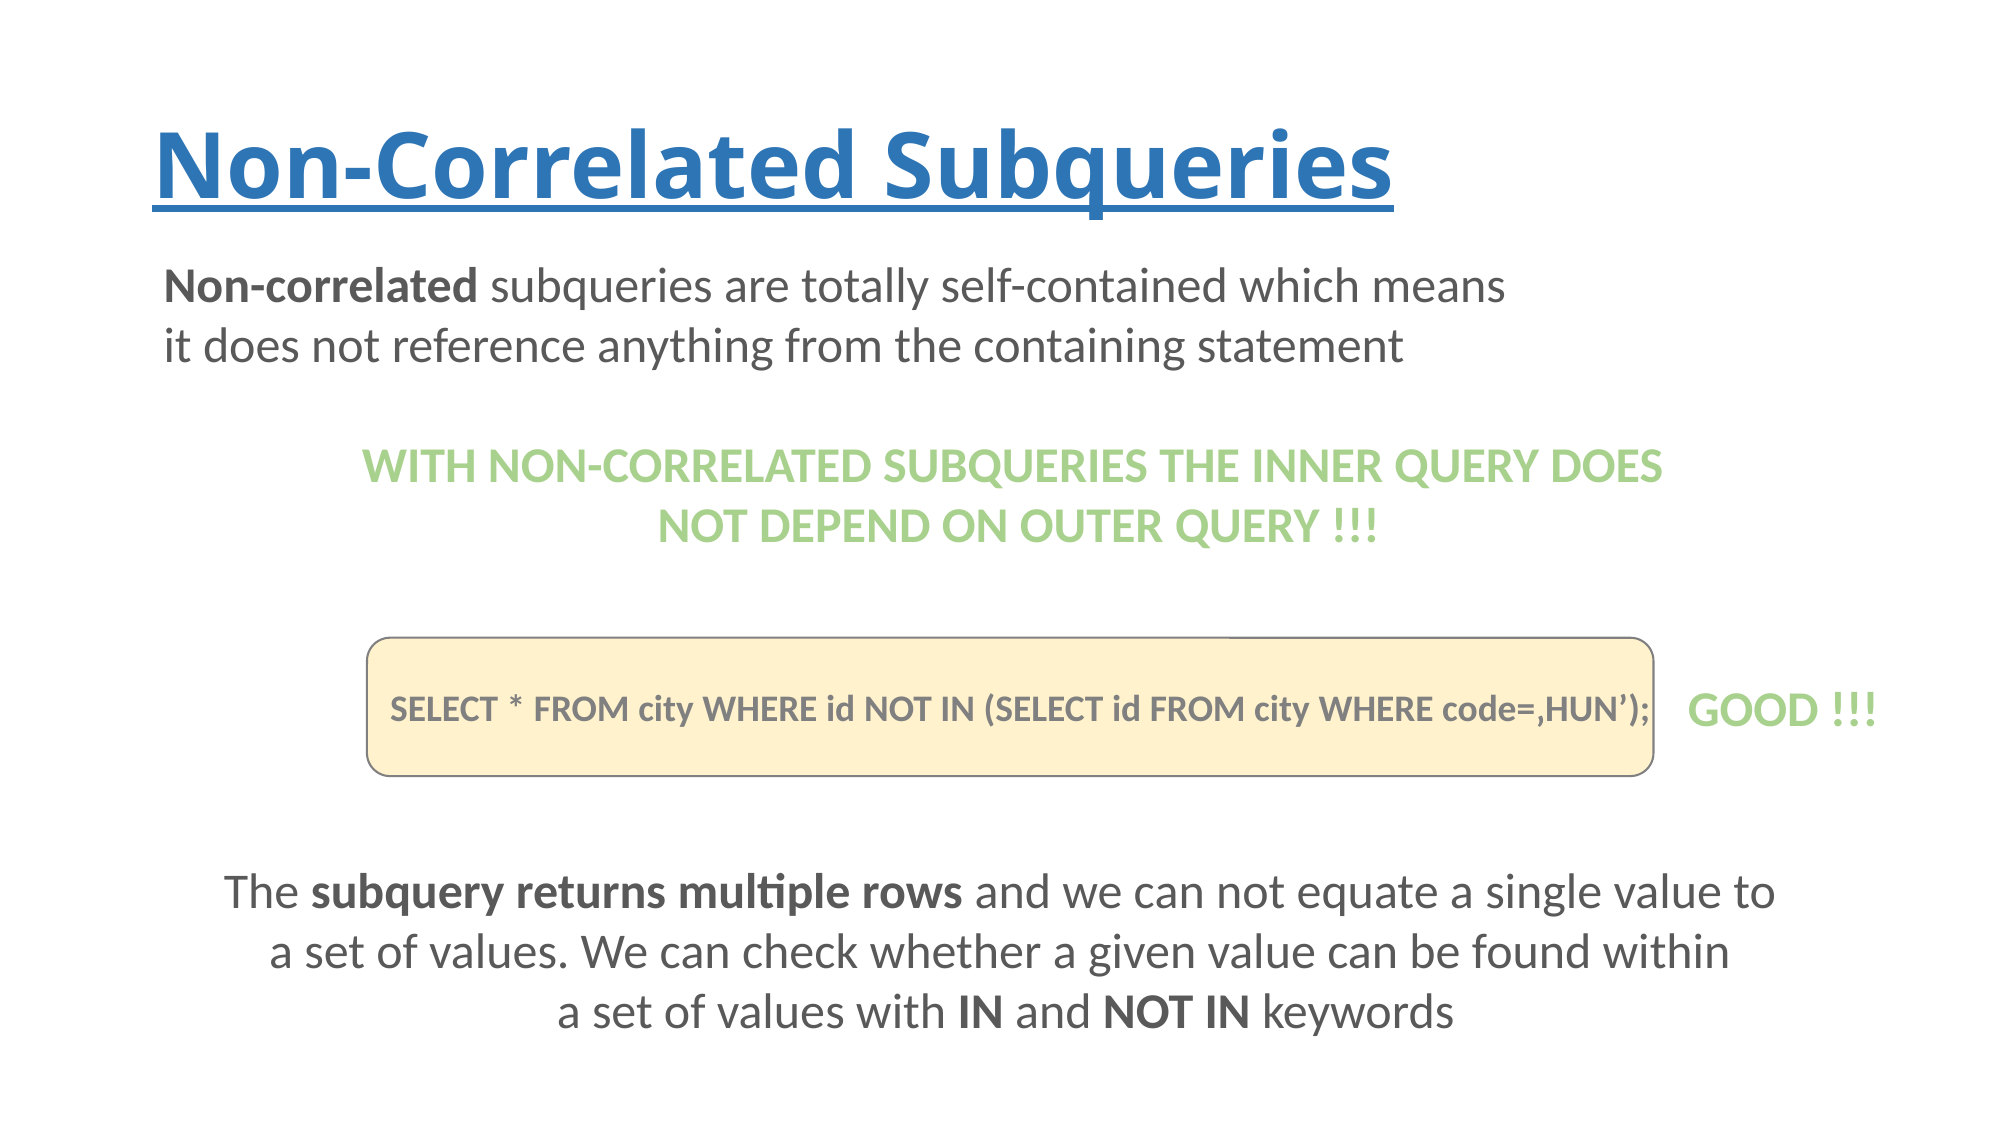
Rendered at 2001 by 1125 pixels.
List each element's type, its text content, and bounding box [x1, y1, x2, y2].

text_box [365, 636, 1655, 778]
text_box SELECT * FROM city WHERE id NOT IN (SELECT id FROM city WHERE code=‚HUN’); [375, 676, 1666, 737]
title Non-Correlated Subqueries [137, 59, 1863, 278]
text_box GOOD !!! [1673, 669, 1905, 744]
text_box The subquery returns multiple rows and we can not equate a single value to a set of values. We can check whether a given value can be found within a set of values with IN and NOT IN keywords [209, 850, 1791, 1046]
text_box Non-correlated subqueries are totally self-contained which means it does not reference anything from the containing statement WITH NON-CORRELATED SUBQUERIES THE INNER QUERY DOES NOT DEPEND ON OUTER QUERY !!! [148, 244, 1889, 560]
